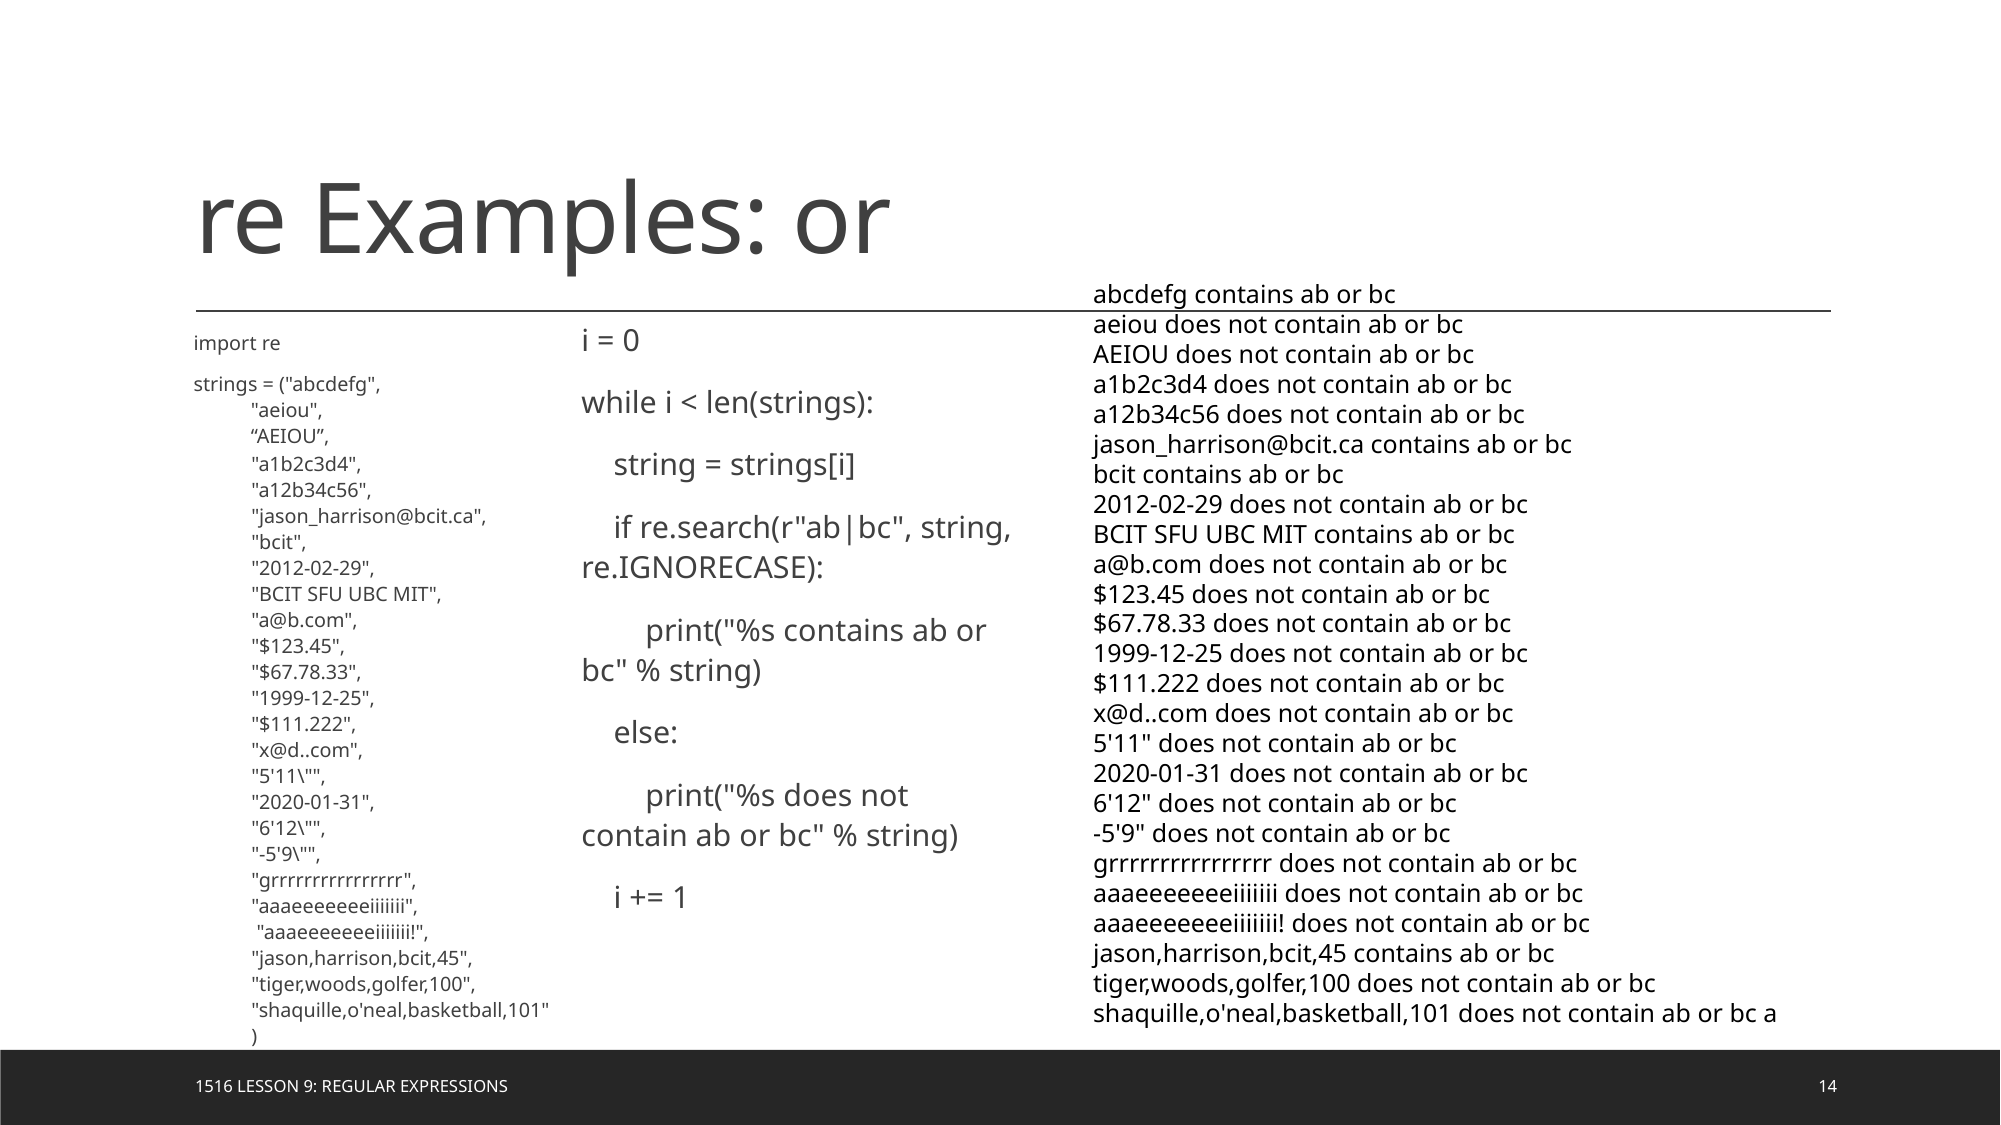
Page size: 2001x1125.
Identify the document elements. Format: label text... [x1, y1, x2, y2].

text_box abcdefg contains ab or bc aeiou does not contain ab or bc AEIOU does not contain ab or bc a1b2c3d4 does not contain ab or bc a12b34c56 does not contain ab or bc jason_harrison@bcit.ca contains ab or bc bcit contains ab or bc 2012-02-29 does not contain ab or bc BCIT SFU UBC MIT contains ab or bc a@b.com does not contain ab or bc $123.45 does not contain ab or bc $67.78.33 does not contain ab or bc 1999-12-25 does not contain ab or bc $111.222 does not contain ab or bc x@d..com does not contain ab or bc 5'11" does not contain ab or bc 2020-01-31 does not contain ab or bc 6'12" does not contain ab or bc -5'9" does not contain ab or bc grrrrrrrrrrrrrrrr does not contain ab or bc aaaeeeeeeeiiiiiii does not contain ab or bc aaaeeeeeeeiiiiiii! does not contain ab or bc jason,harrison,bcit,45 contains ab or bc tiger,woods,golfer,100 does not contain ab or bc shaquille,o'neal,basketball,101 does not contain ab or bc a [1078, 271, 1820, 1035]
list import re strings = ("abcdefg", "aeiou", “AEIOU”, "a1b2c3d4", "a12b34c56", "jason_harrison@bcit.ca", "bcit", "2012-02-29", "BCIT SFU UBC MIT", "a@b.com", "$123.45", "$67.78.33", "1999-12-25", "$111.222", "x@d..com", "5'11\"", "2020-01-31", "6'12\"", "-5'9\"", "grrrrrrrrrrrrrrrr", "aaaeeeeeeeiiiiiii", "aaaeeeeeeeiiiiiii!", "jason,harrison,bcit,45", "tiger,woods,golfer,100", "shaquille,o'neal,basketball,101" ) [180, 321, 942, 1057]
list i = 0 while i < len(strings): string = strings[i] if re.search(r"ab|bc", string, re.IGNORECASE): print("%s contains ab or bc" % string) else: print("%s does not contain ab or bc" % string) i += 1 [560, 309, 1023, 925]
footer 1516 Lesson 9: Regular Expressions [180, 1057, 1299, 1118]
title re Examples: or [180, 44, 1830, 283]
slide_number 14 [1803, 1057, 1932, 1118]
